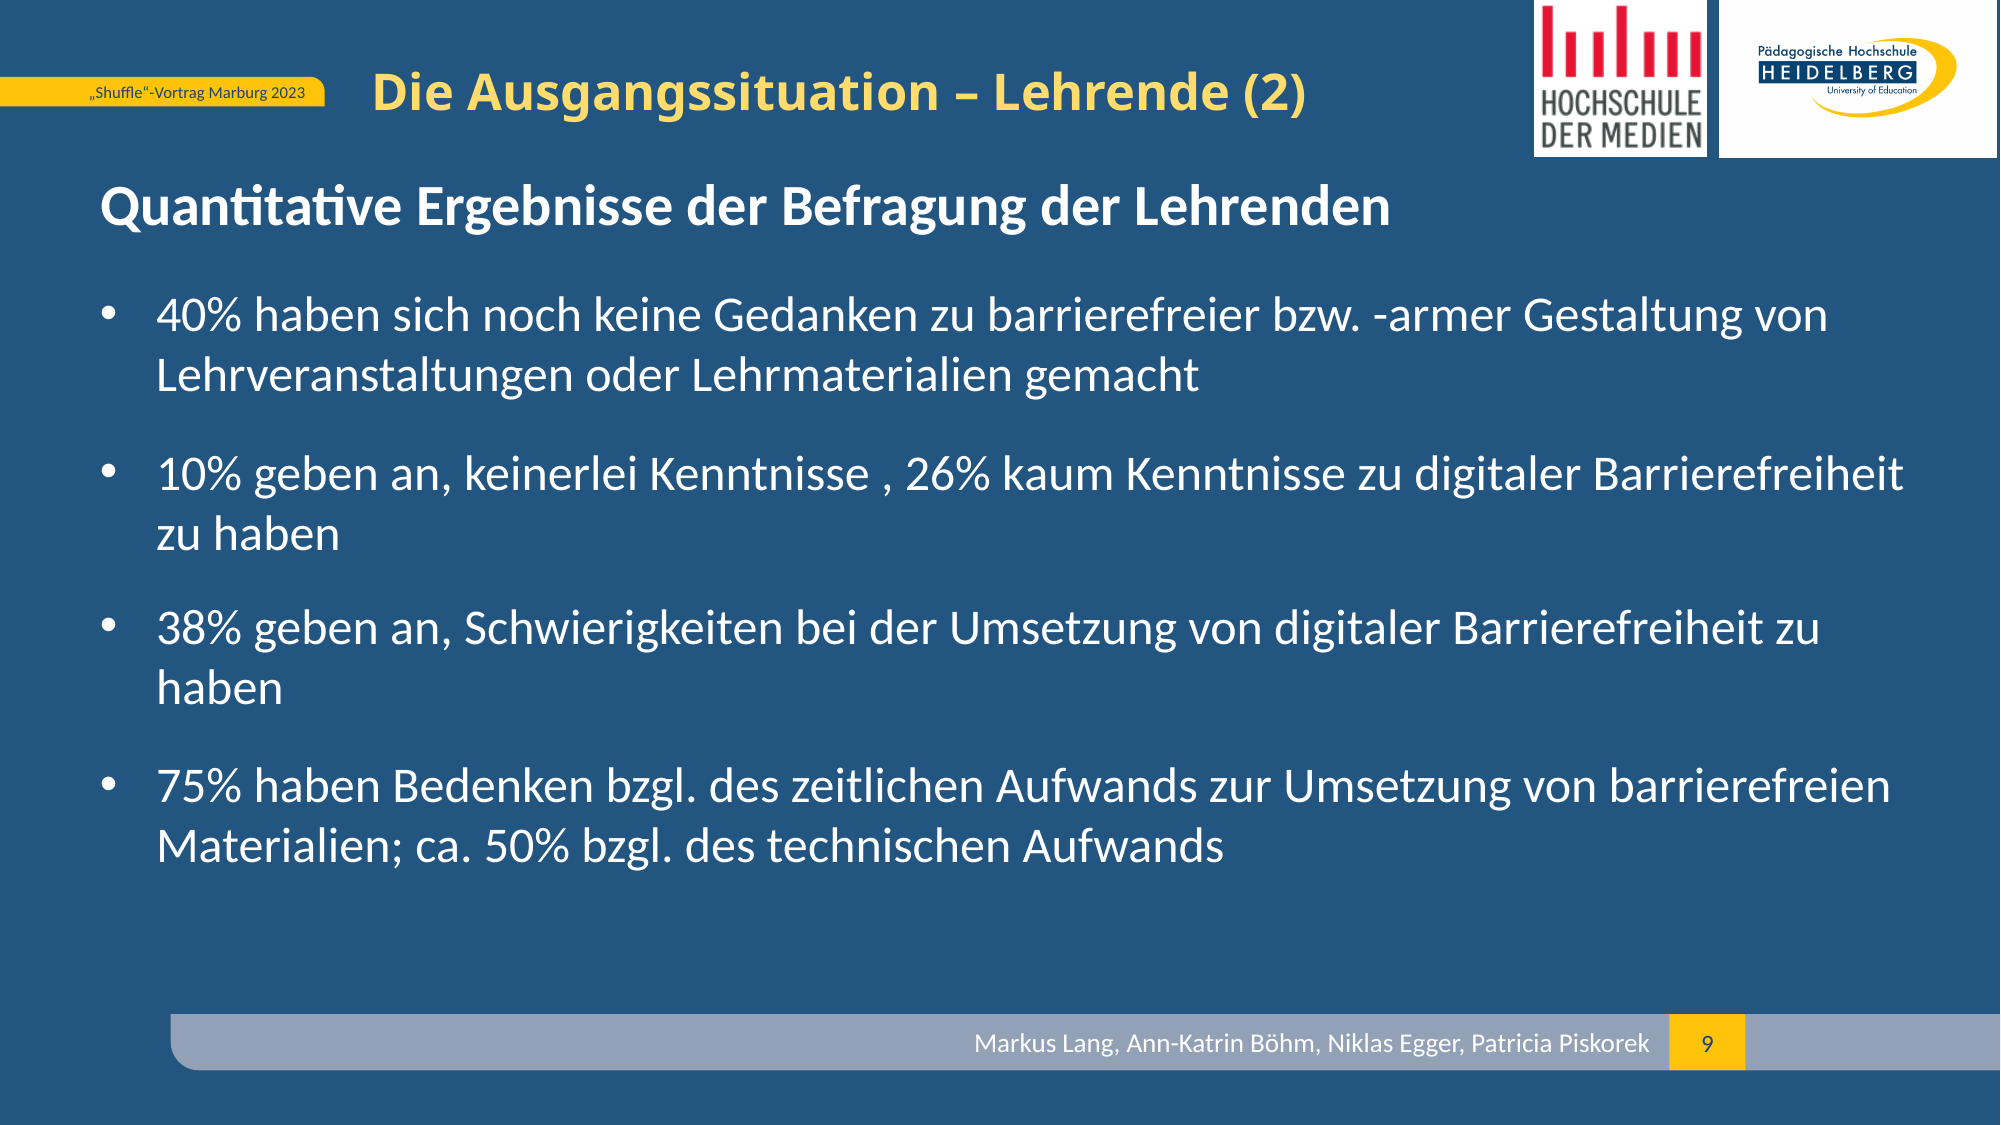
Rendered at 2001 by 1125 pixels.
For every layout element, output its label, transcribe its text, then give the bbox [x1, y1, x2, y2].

picture [1534, 0, 1708, 158]
picture [1719, 0, 1997, 158]
title Die Ausgangssituation – Lehrende (2) [371, 59, 1385, 167]
list Quantitative Ergebnisse der Befragung der Lehrenden [85, 167, 1915, 274]
text_box 40% haben sich noch keine Gedanken zu barrierefreier bzw. -armer Gestaltung von Lehrveranstaltungen oder Lehrmaterialien gemacht 10% geben an, keinerlei Kenntnisse , 26% kaum Kenntnisse zu digitaler Barrierefreiheit zu haben 38% geben an, Schwierigkeiten bei der Umsetzung von digitaler Barrierefreiheit zu haben 75% haben Bedenken bzgl. des zeitlichen Aufwands zur Umsetzung von barrierefreien Materialien; ca. 50% bzgl. des technischen Aufwands [85, 274, 1934, 940]
